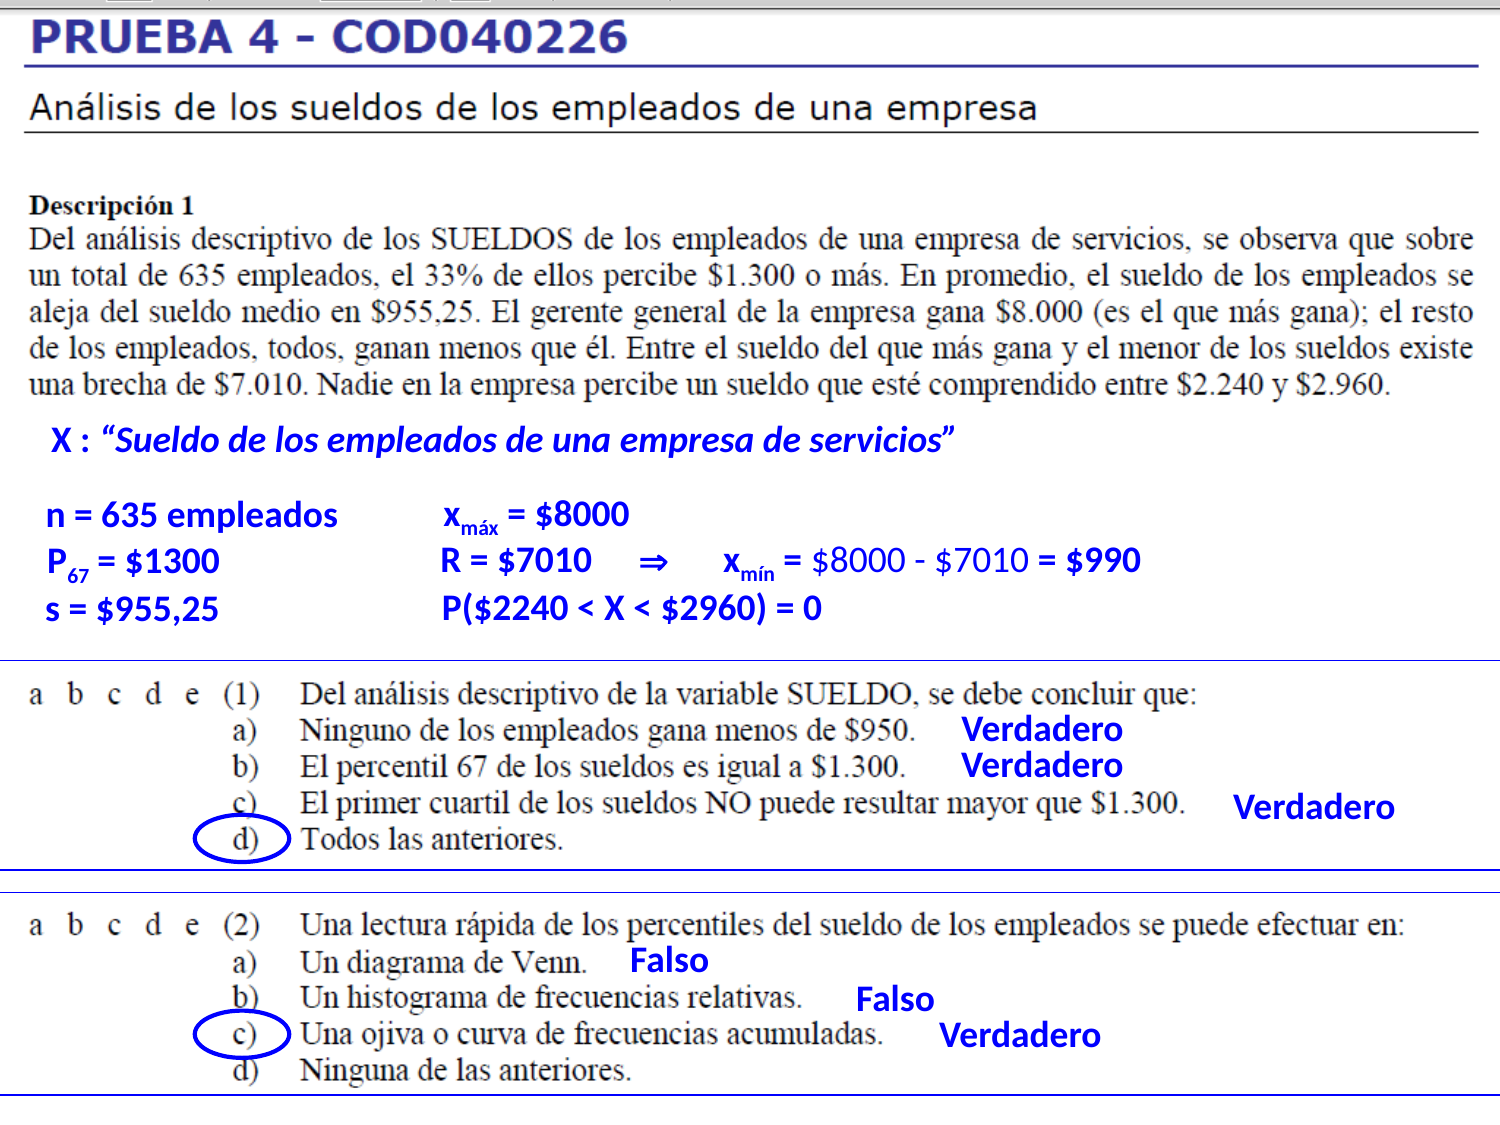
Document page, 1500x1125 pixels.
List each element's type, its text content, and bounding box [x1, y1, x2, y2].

picture [0, 660, 1500, 870]
text_box xmín = $8000 - $7010 = $990 [708, 527, 1157, 594]
text_box R = $7010 [425, 527, 608, 588]
text_box P67 = $1300 [32, 528, 235, 577]
picture [0, 892, 1500, 1095]
picture [0, 0, 1500, 421]
text_box X : “Sueldo de los empleados de una empresa de servicios” [36, 430, 975, 468]
text_box  [623, 528, 684, 589]
text_box xmáx = $8000 [428, 481, 645, 548]
text_box s = $955,25 [30, 577, 235, 637]
text_box n = 635 empleados [30, 482, 354, 543]
text_box P($2240 < X < $2960) = 0 [427, 575, 838, 636]
